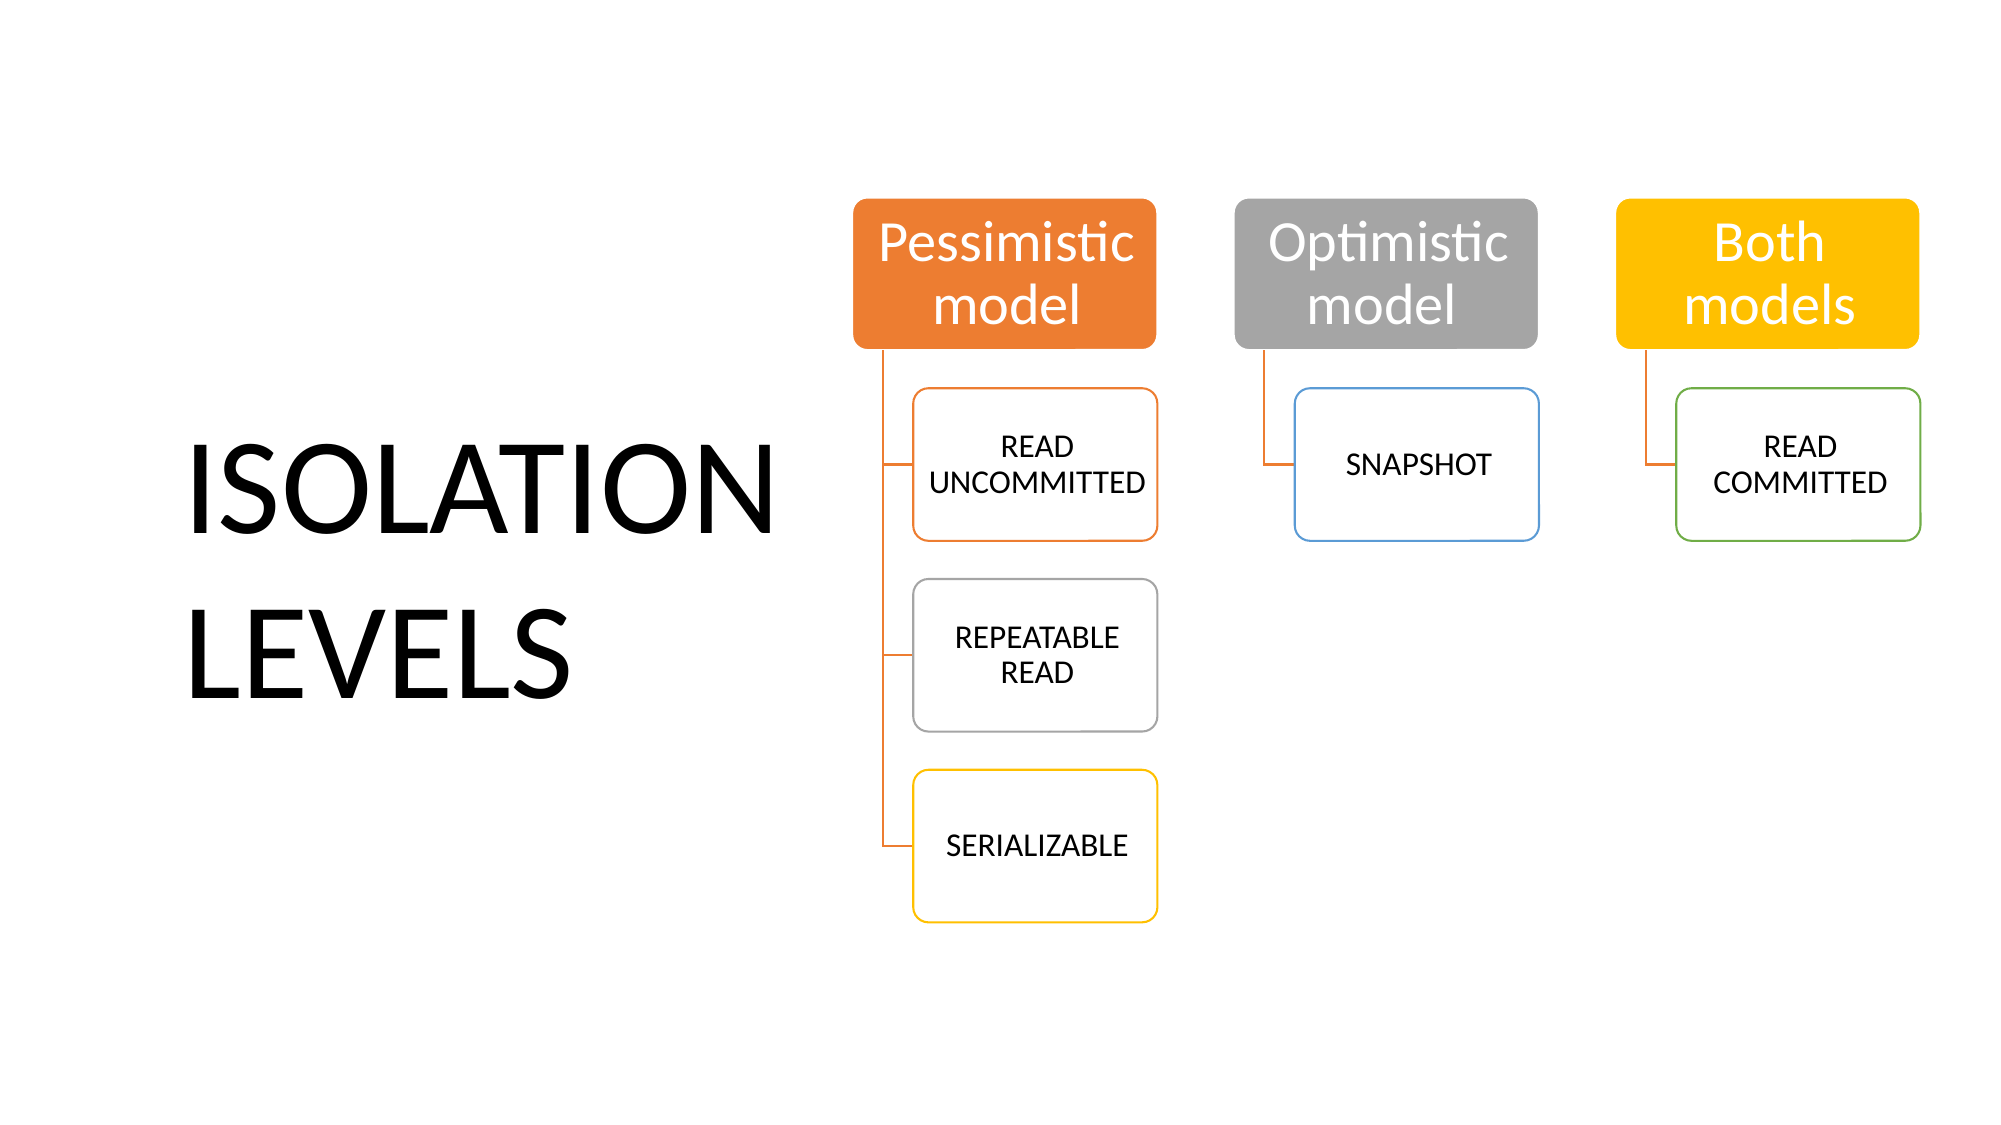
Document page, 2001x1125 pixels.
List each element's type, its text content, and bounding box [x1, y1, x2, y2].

title Isolation Levels [141, 166, 702, 953]
text_box ISOLATION LEVELS [168, 388, 852, 733]
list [852, 77, 1921, 1043]
